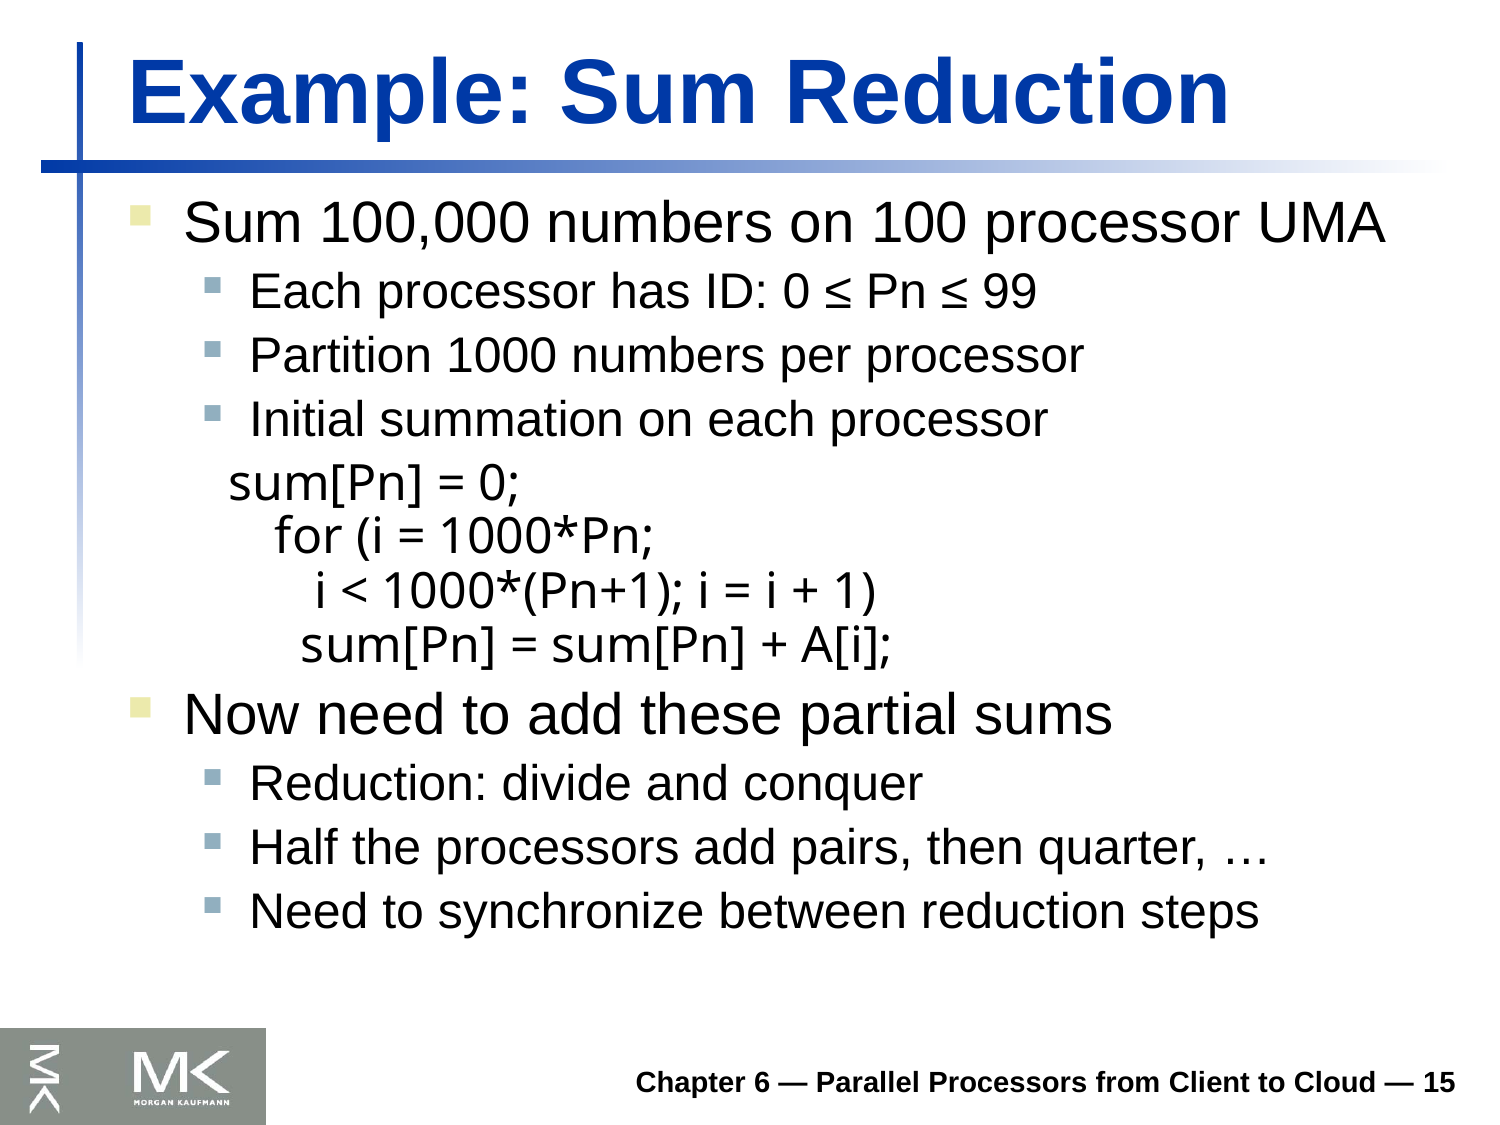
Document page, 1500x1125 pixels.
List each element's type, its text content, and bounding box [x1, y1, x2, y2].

footer Chapter 6 — Parallel Processors from Client to Cloud — 15 [277, 1046, 1471, 1106]
title Example: Sum Reduction [112, 23, 1468, 149]
picture [0, 1028, 266, 1125]
list Sum 100,000 numbers on 100 processor UMA Each processor has ID: 0 ≤ Pn ≤ 99 Partition 1000 numbers per processor Initial summation on each processor sum[Pn] = 0; for (i = 1000*Pn; i < 1000*(Pn+1); i = i + 1) sum[Pn] = sum[Pn] + A[i]; Now need to add these partial sums Reduction: divide and conquer Half the processors add pairs, then quarter, … Need to synchronize between reduction steps [112, 184, 1469, 1024]
